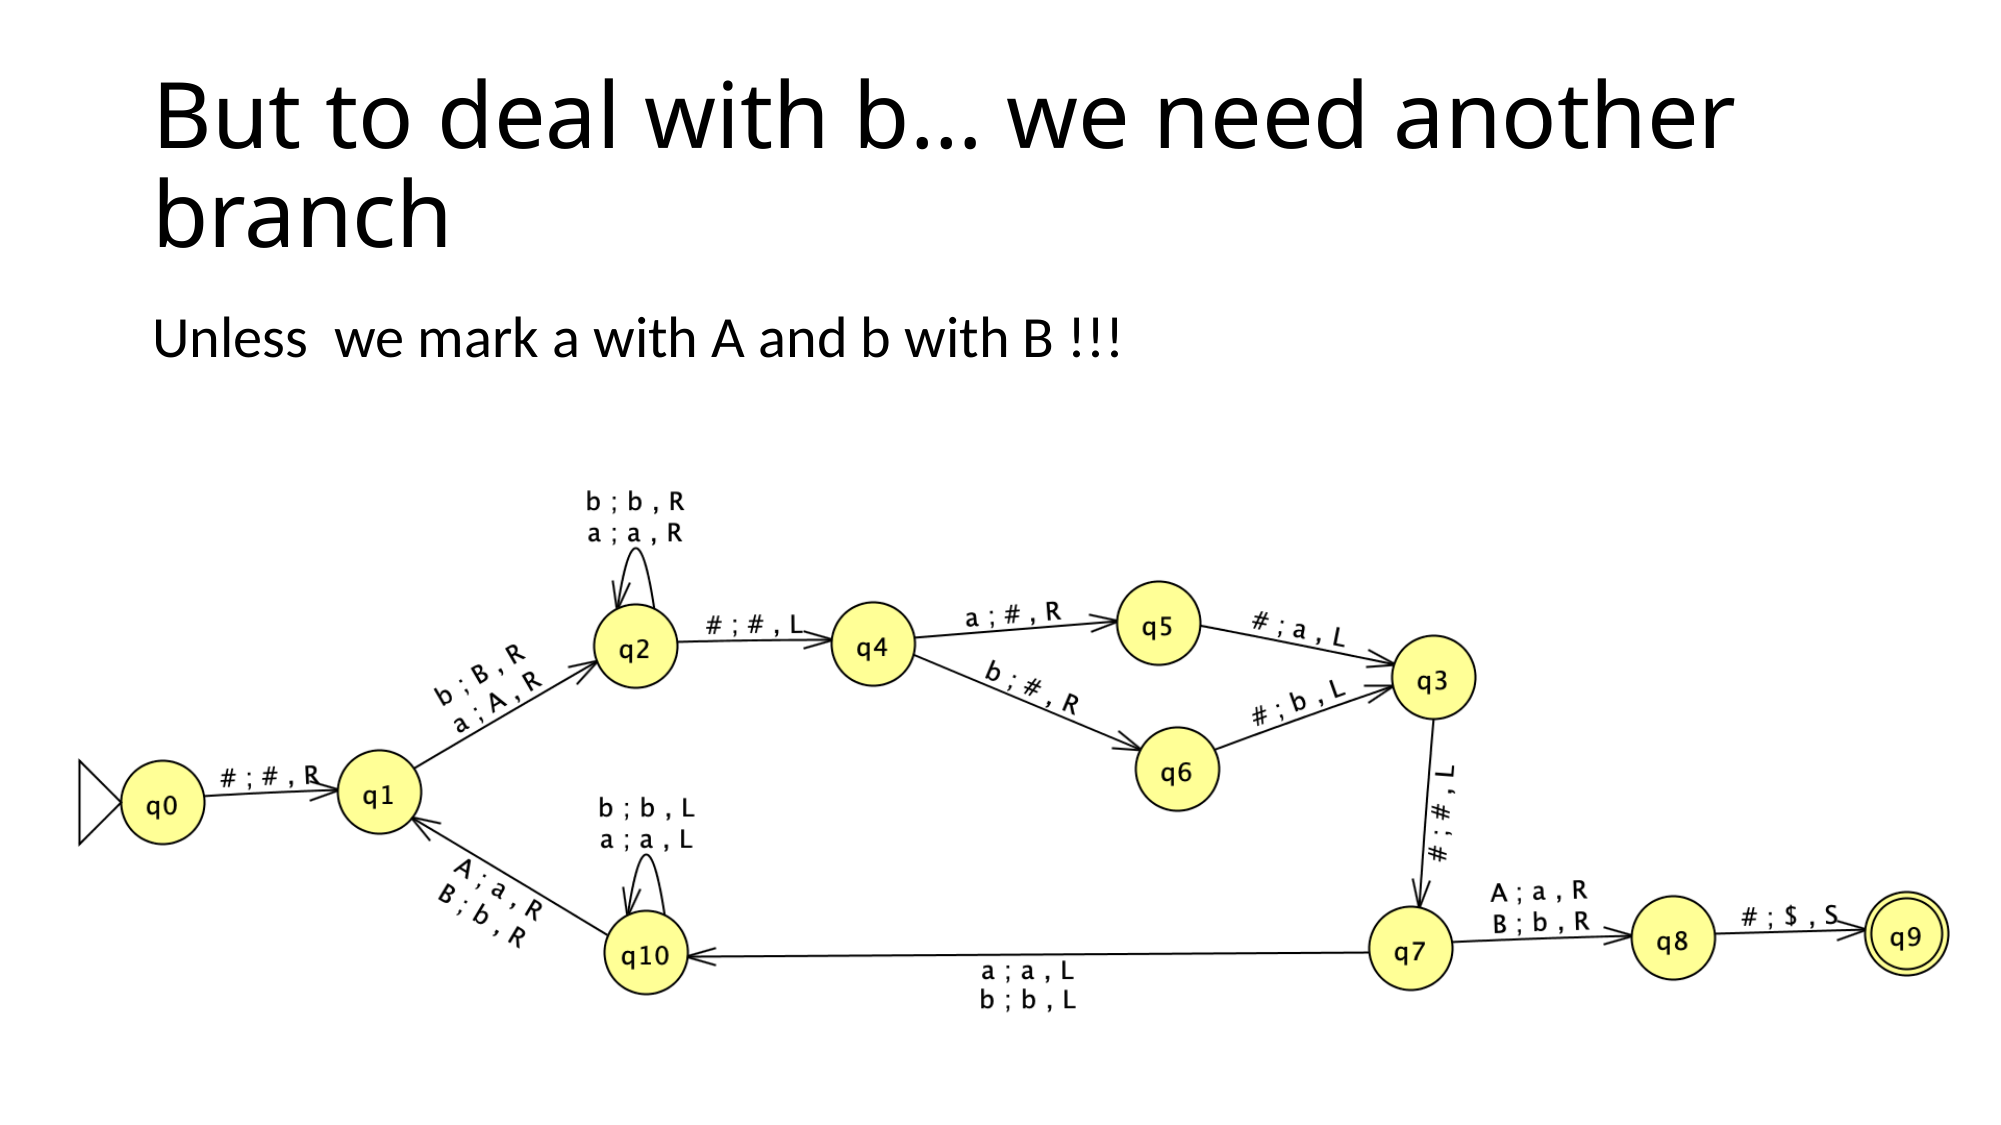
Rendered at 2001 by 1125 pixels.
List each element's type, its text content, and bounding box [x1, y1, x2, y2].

title But to deal with b… we need another branch [137, 59, 1863, 278]
list Unless we mark a with A and b with B !!! [137, 299, 1863, 383]
picture [29, 383, 2000, 1125]
